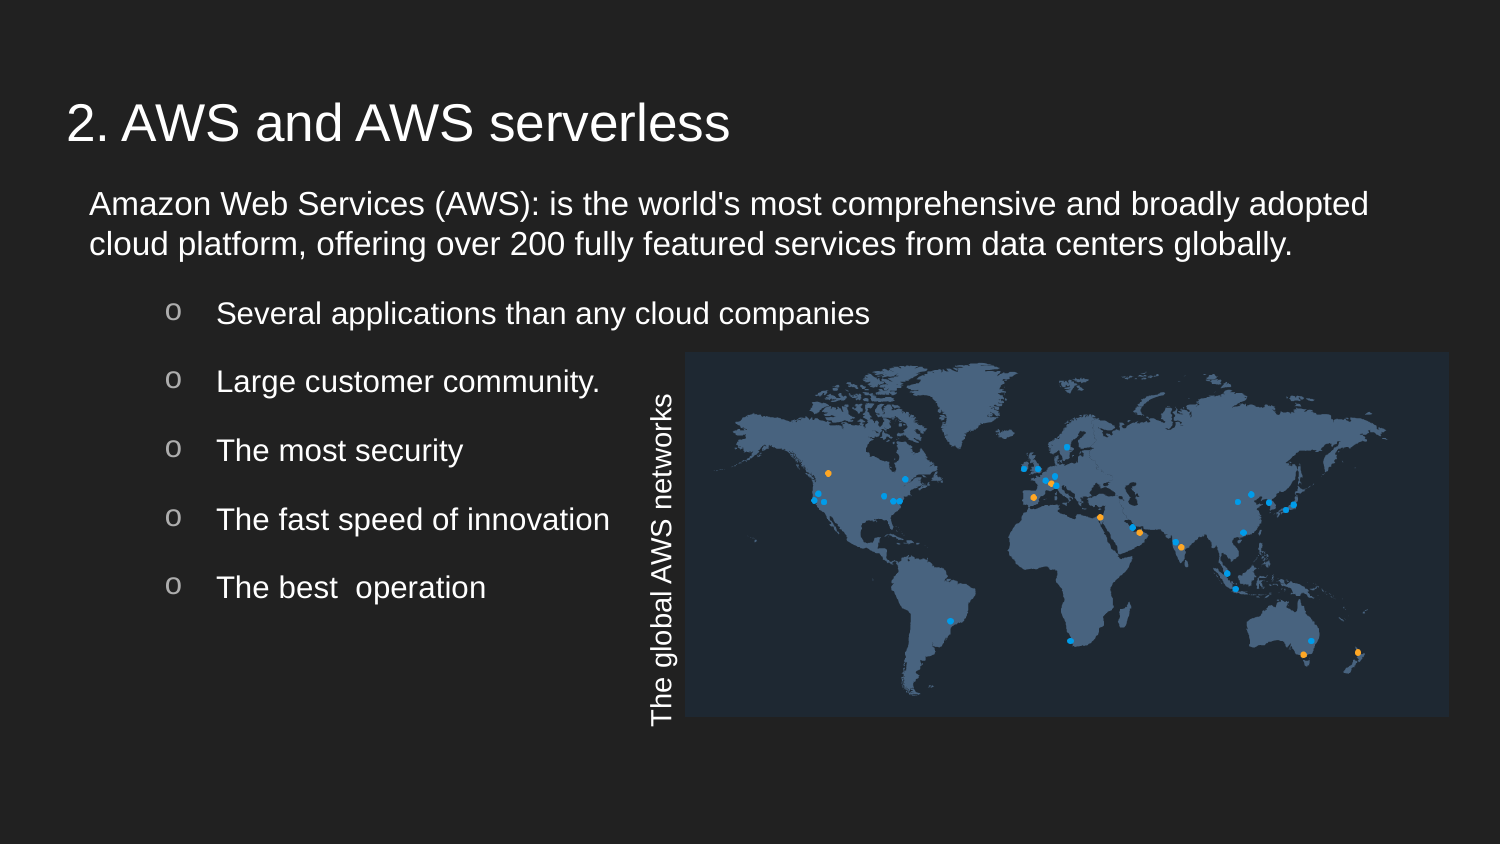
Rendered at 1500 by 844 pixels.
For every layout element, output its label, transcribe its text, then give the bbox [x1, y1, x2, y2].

text_box The global AWS networks [634, 327, 685, 743]
list Amazon Web Services (AWS): is the world's most comprehensive and broadly adopted cloud platform, offering over 200 fully featured services from data centers globally. Several applications than any cloud companies Large customer community. The most security The fast speed of innovation The best operation [51, 166, 1449, 728]
picture [685, 352, 1450, 718]
title 2. AWS and AWS serverless [51, 72, 1449, 166]
